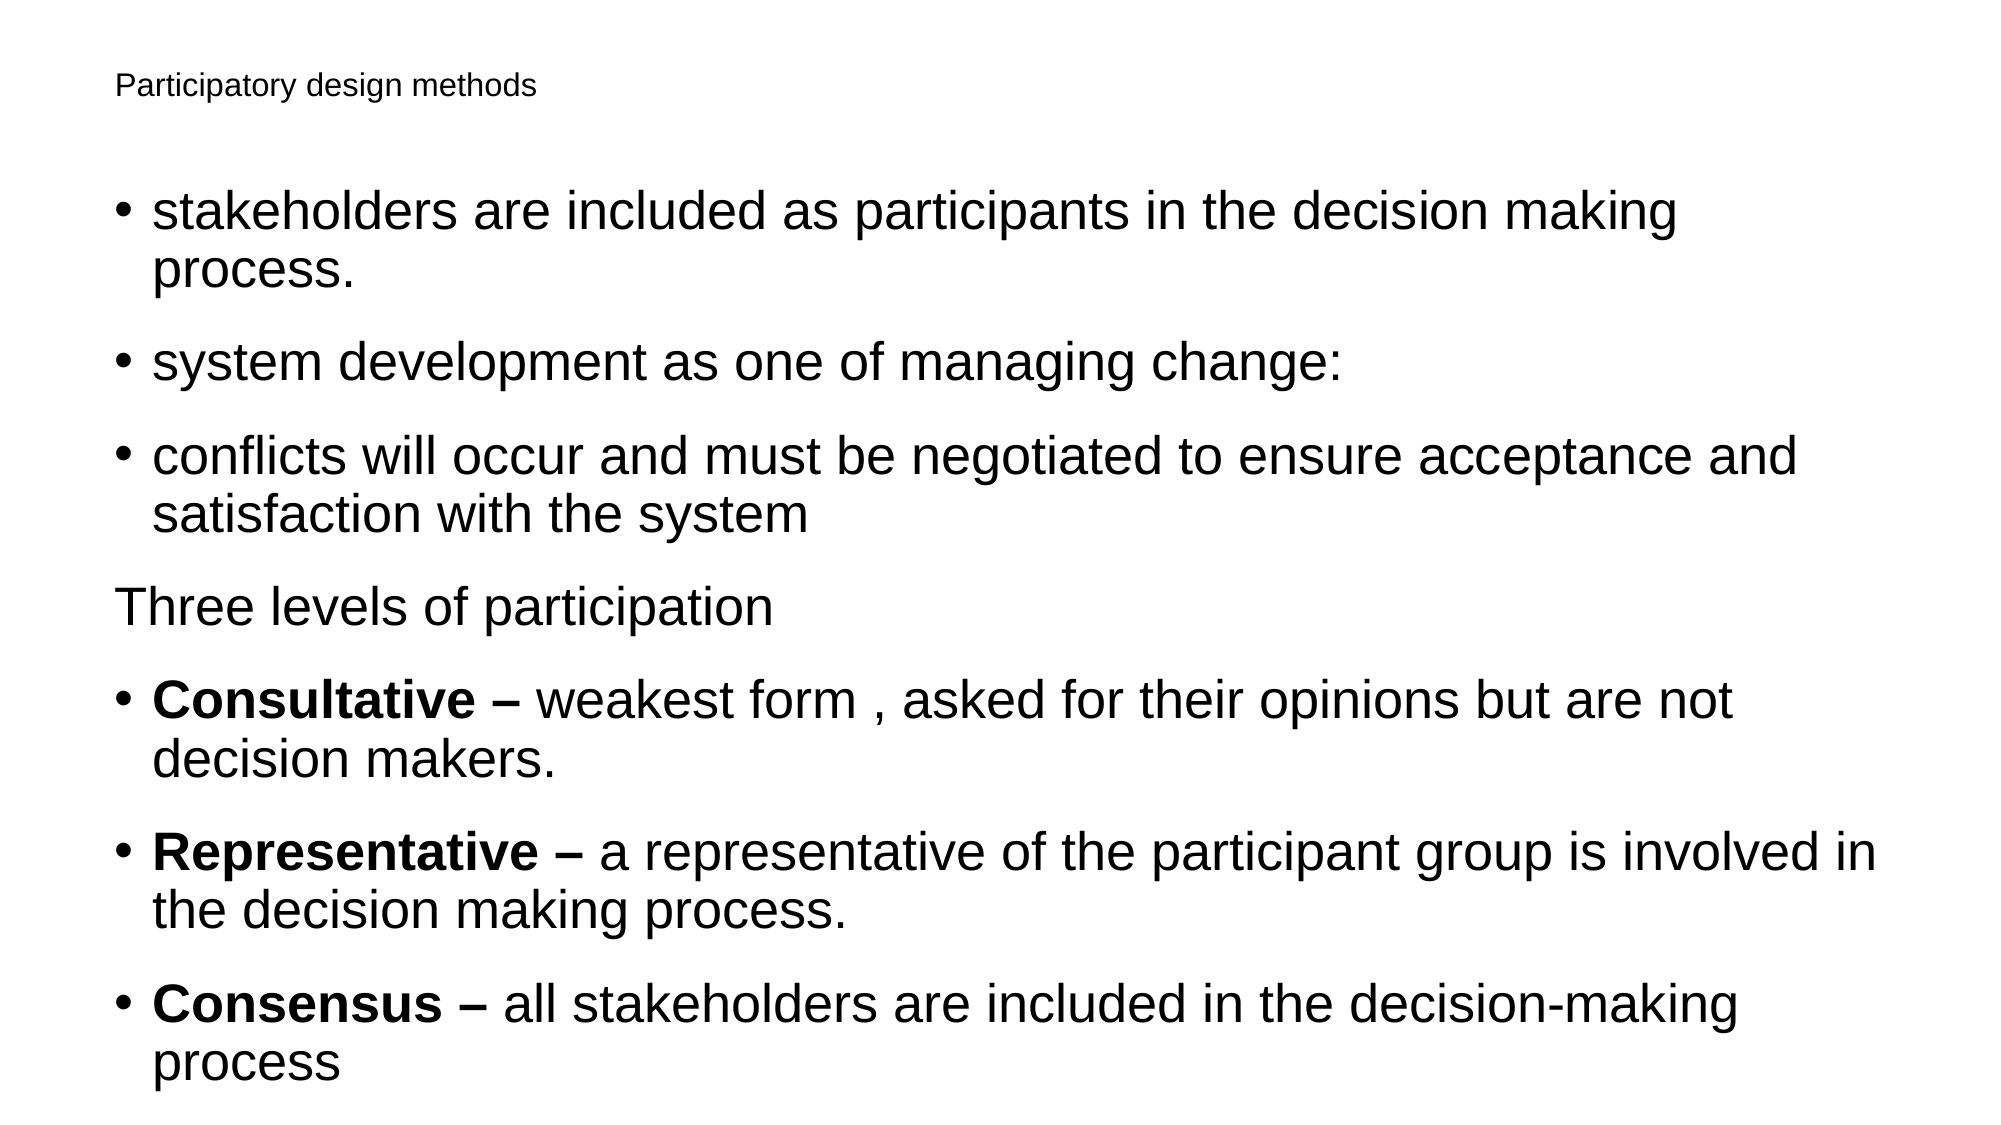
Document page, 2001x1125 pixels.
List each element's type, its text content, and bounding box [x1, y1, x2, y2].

list stakeholders are included as participants in the decision making process. system development as one of managing change: conflicts will occur and must be negotiated to ensure acceptance and satisfaction with the system Three levels of participation Consultative – weakest form , asked for their opinions but are not decision makers. Representative – a representative of the participant group is involved in the decision making process. Consensus – all stakeholders are included in the decision-making process [99, 174, 1900, 1100]
title Participatory design methods [99, 24, 1900, 150]
